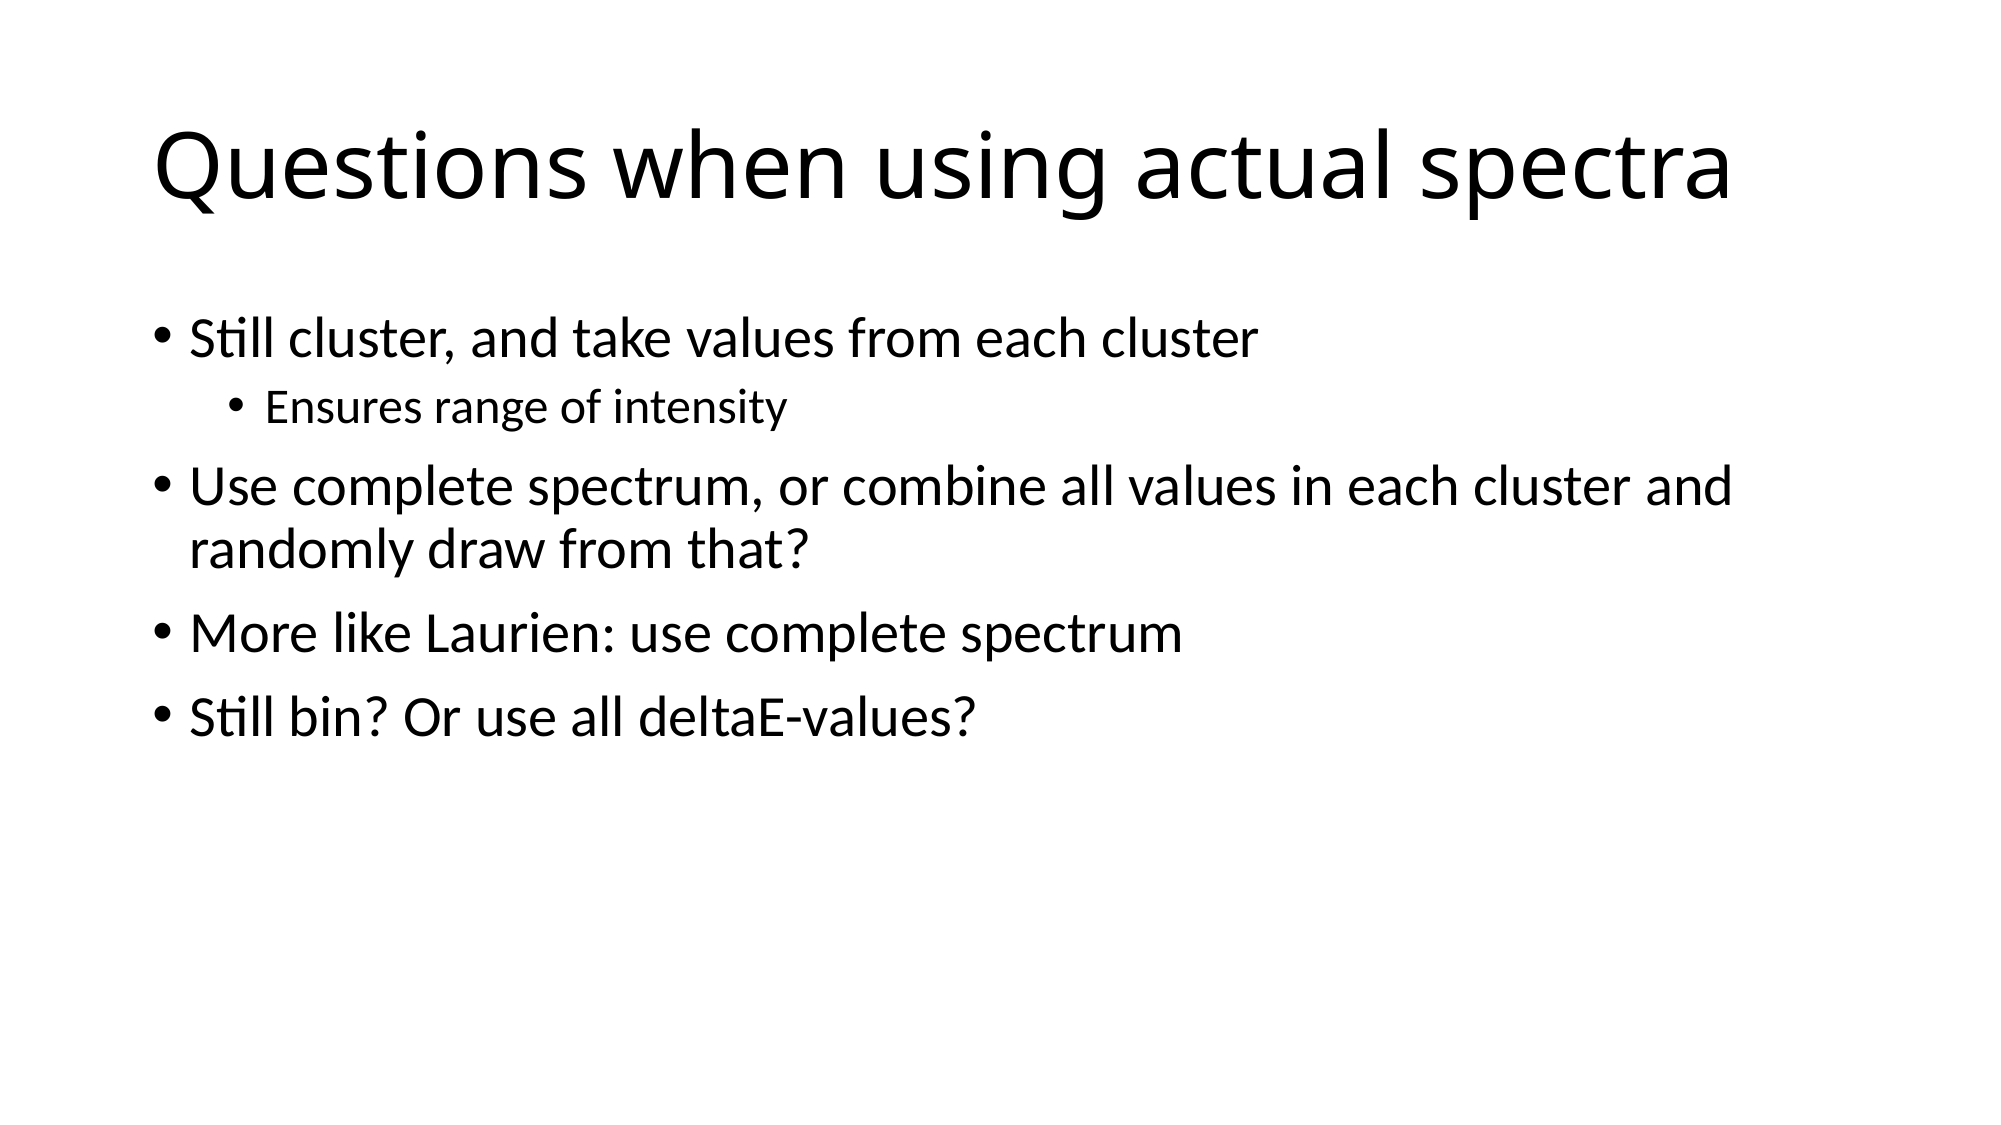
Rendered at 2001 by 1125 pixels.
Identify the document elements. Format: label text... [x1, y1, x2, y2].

list Still cluster, and take values from each cluster Ensures range of intensity Use complete spectrum, or combine all values in each cluster and randomly draw from that? More like Laurien: use complete spectrum Still bin? Or use all deltaE-values? [137, 299, 1863, 1014]
title Questions when using actual spectra [137, 59, 1863, 278]
